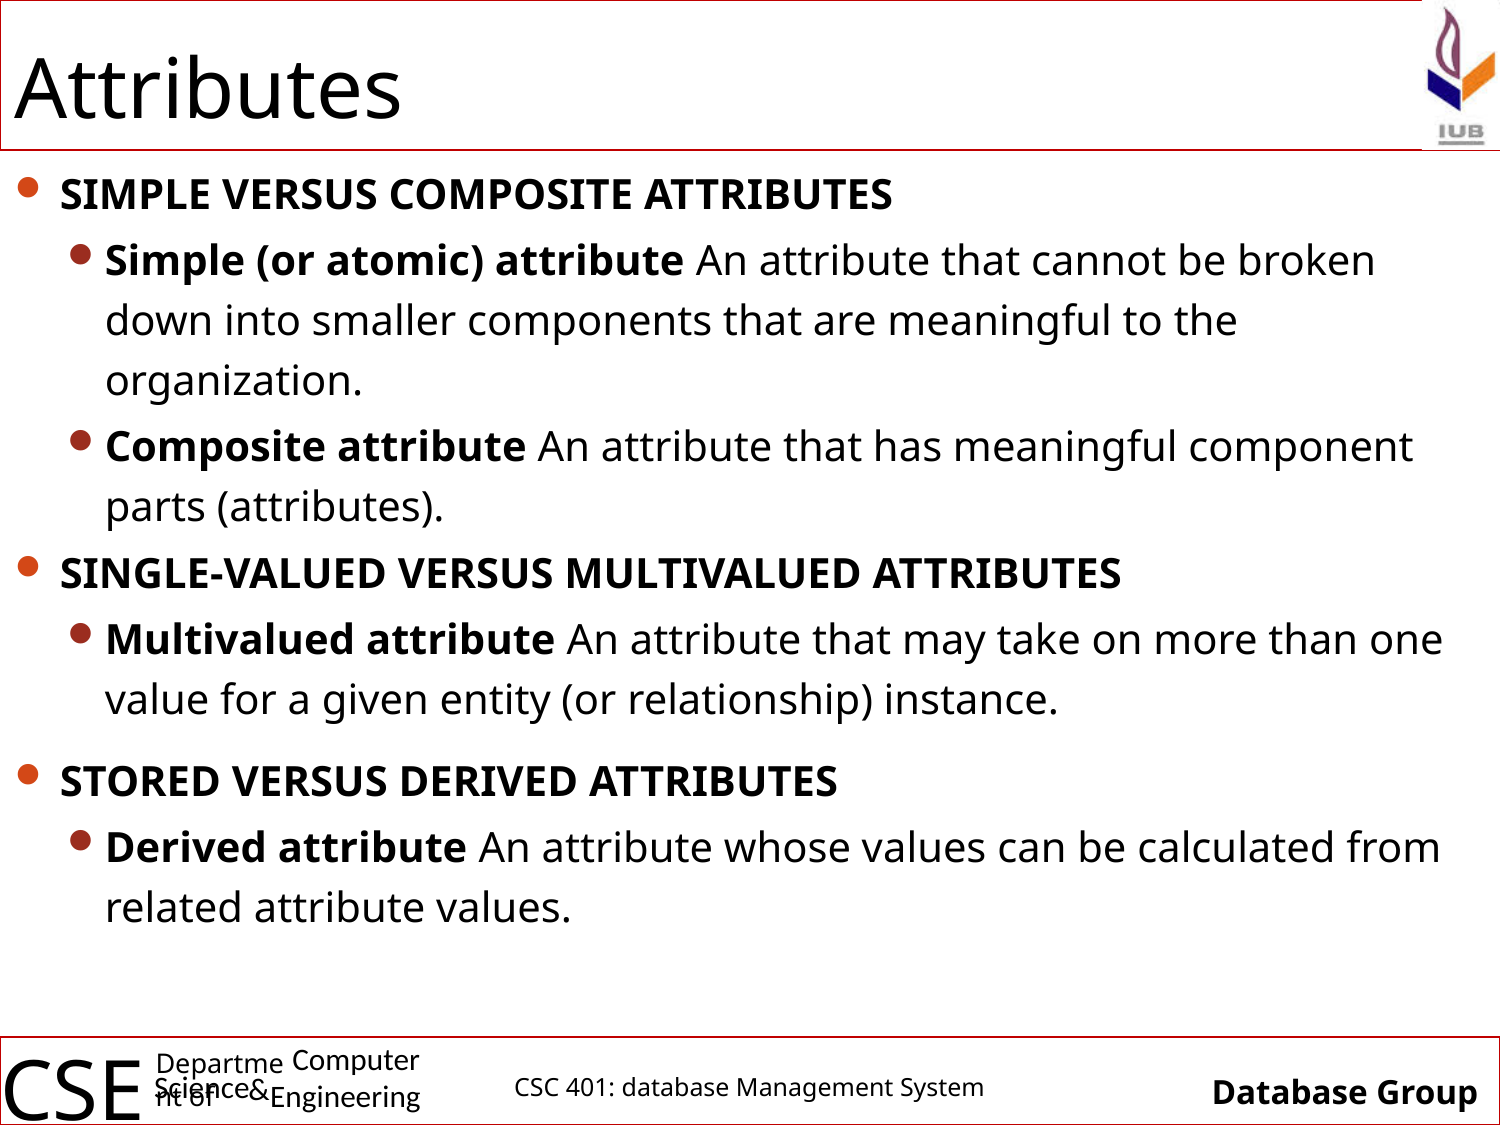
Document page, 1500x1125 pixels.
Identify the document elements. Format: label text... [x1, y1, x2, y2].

title Attributes [0, 0, 1500, 149]
list SIMPLE VERSUS COMPOSITE ATTRIBUTES Simple (or atomic) attribute An attribute that cannot be broken down into smaller components that are meaningful to the organization. Composite attribute An attribute that has meaningful component parts (attributes). SINGLE-VALUED VERSUS MULTIVALUED ATTRIBUTES Multivalued attribute An attribute that may take on more than one value for a given entity (or relationship) instance. STORED VERSUS DERIVED ATTRIBUTES Derived attribute An attribute whose values can be calculated from related attribute values. [0, 149, 1500, 1038]
footer CSC 401: database Management System [487, 1064, 1013, 1115]
